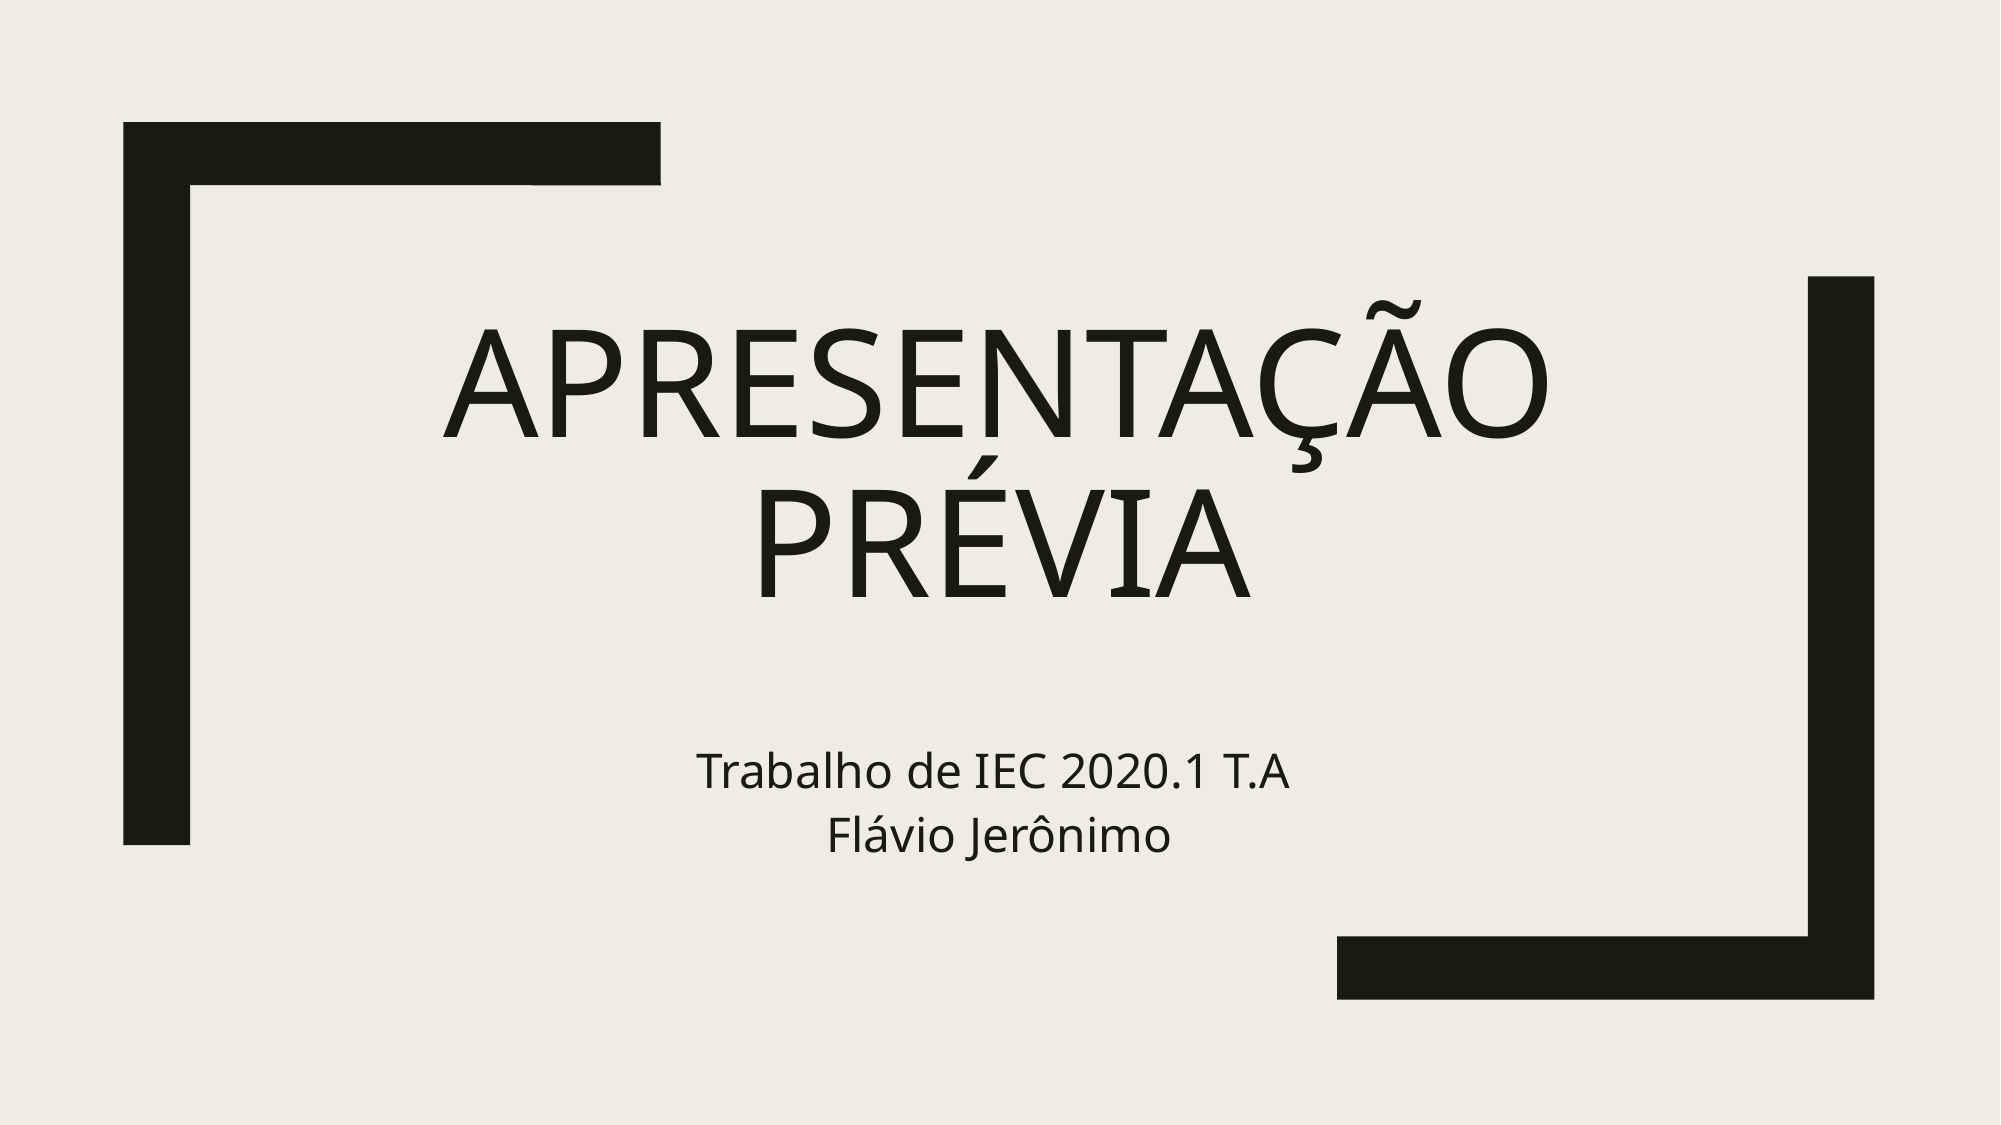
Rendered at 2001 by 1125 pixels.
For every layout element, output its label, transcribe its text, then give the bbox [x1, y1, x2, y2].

title Apresentação prévia [314, 293, 1686, 638]
subtitle Trabalho de IEC 2020.1 T.A Flávio Jerônimo [249, 726, 1750, 998]
